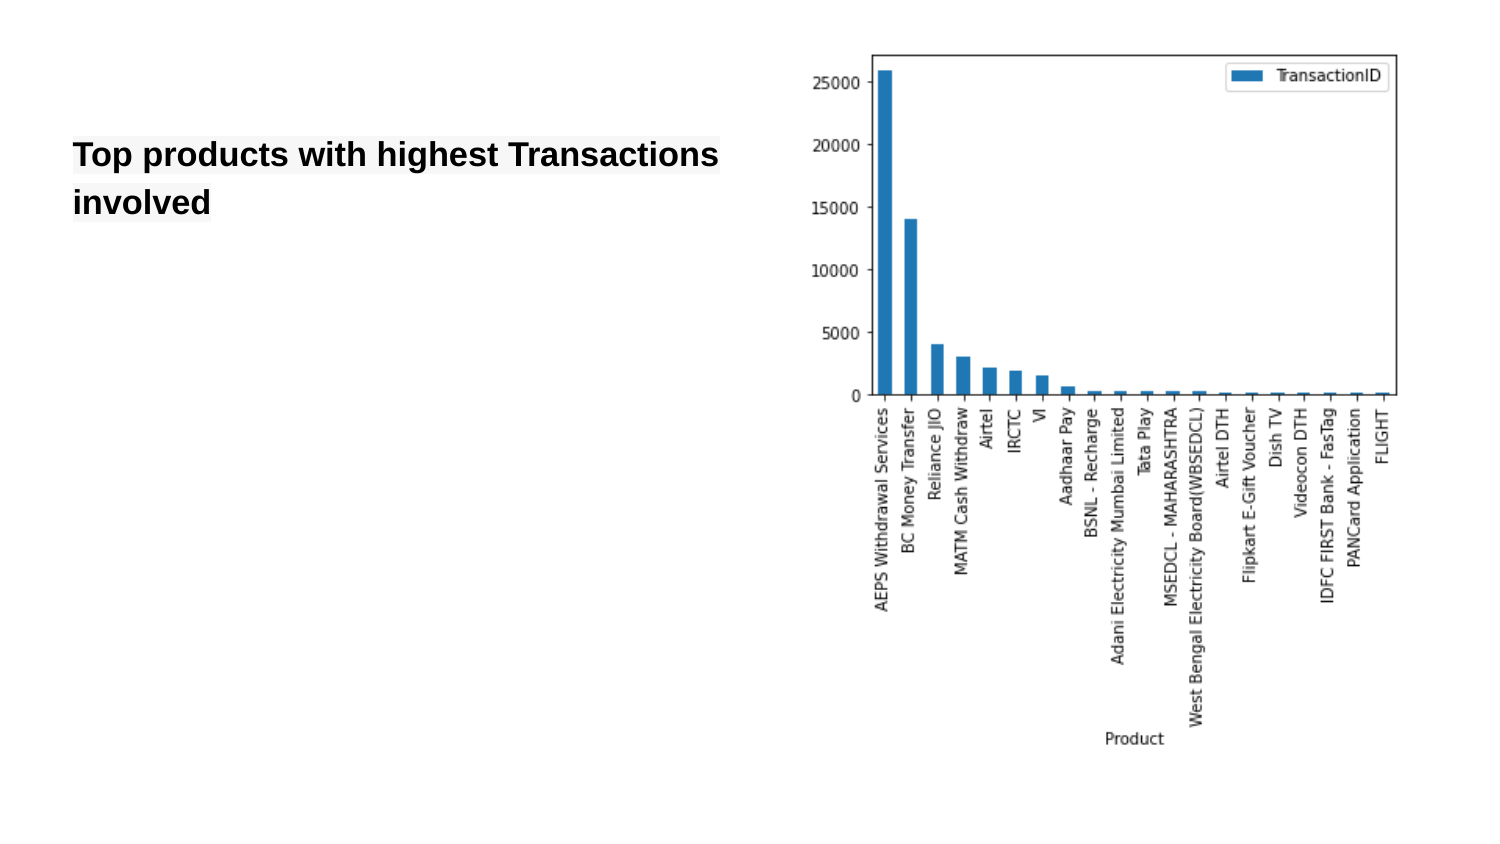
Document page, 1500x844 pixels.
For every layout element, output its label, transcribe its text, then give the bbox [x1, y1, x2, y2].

list Top products with highest Transactions involved [51, 111, 750, 750]
picture [800, 44, 1408, 759]
list [766, 111, 1477, 773]
